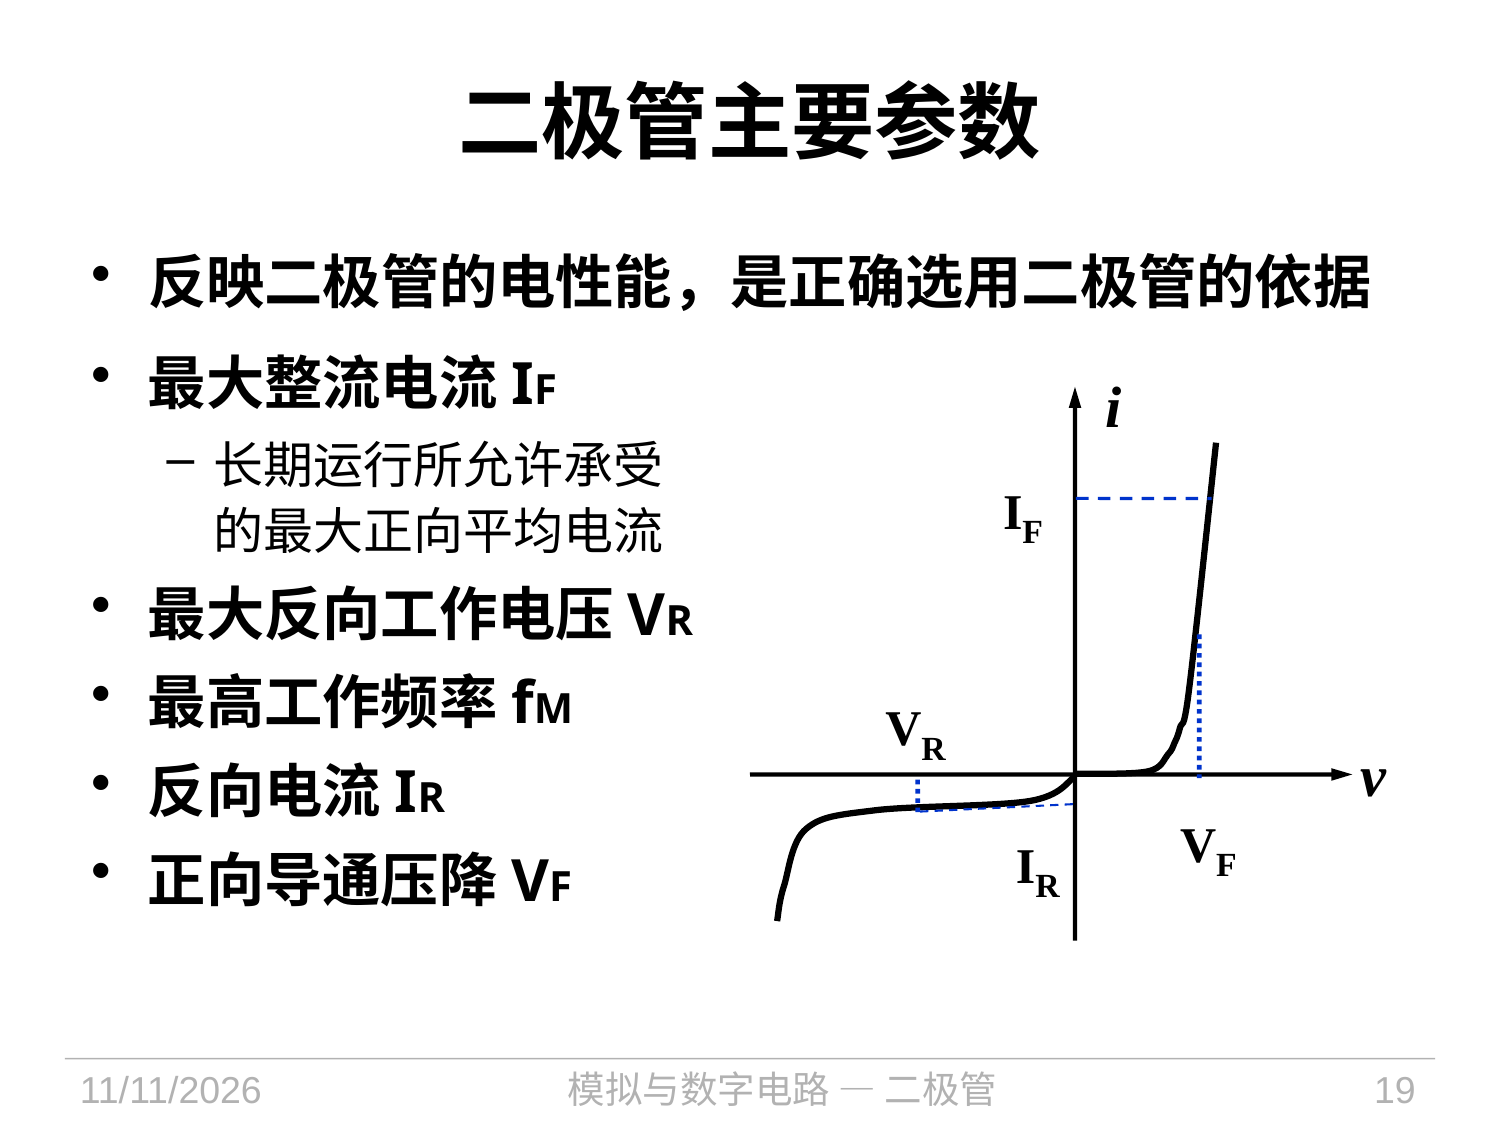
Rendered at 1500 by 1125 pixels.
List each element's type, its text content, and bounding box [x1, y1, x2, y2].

text_box [1024, 777, 1074, 801]
text_box IR [1001, 801, 1075, 912]
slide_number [64, 1058, 348, 1125]
text_box 最大整流电流IF 长期运行所允许承受的最大正向平均电流 最大反向工作电压VR 最高工作频率fM 反向电流IR 正向导通压降VF [76, 332, 715, 1035]
text_box [1200, 768, 1345, 781]
list 反映二极管的电性能，是正确选用二极管的依据 [76, 237, 1427, 338]
text_box VR [870, 664, 961, 775]
text_box [1068, 386, 1080, 774]
footer 模拟与数字电路 — 二极管 [359, 1058, 1205, 1125]
slide_number 19 [1230, 1058, 1431, 1125]
title 二极管主要参数 [75, 24, 1425, 213]
text_box VF [1165, 780, 1252, 891]
text_box v [1345, 730, 1401, 816]
text_box IF [988, 447, 1058, 558]
text_box i [1080, 361, 1147, 447]
text_box [777, 803, 1001, 922]
text_box [1076, 442, 1217, 774]
